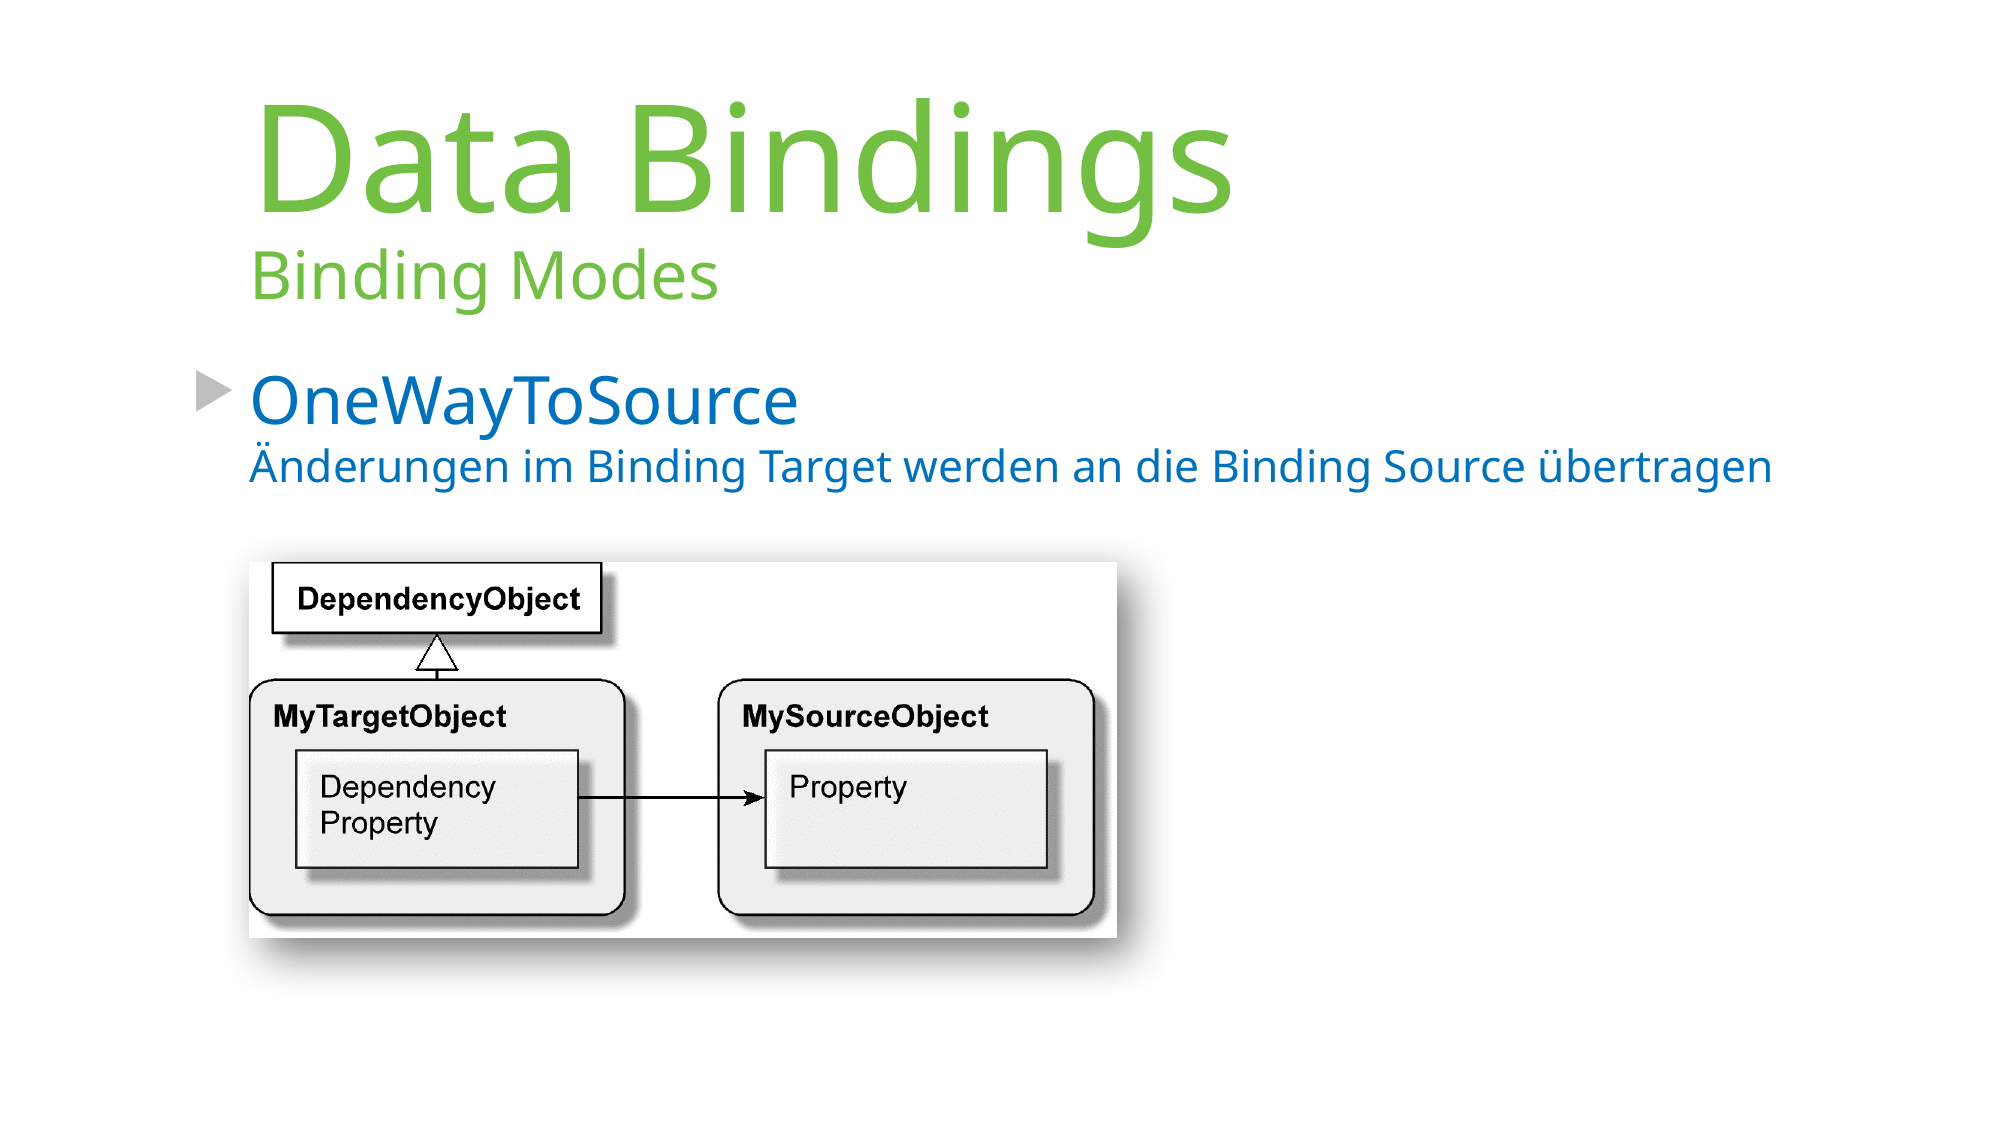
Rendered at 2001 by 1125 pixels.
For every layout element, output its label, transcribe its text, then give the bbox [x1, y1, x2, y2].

picture [249, 562, 1117, 938]
list OneWayToSource Änderungen im Binding Target werden an die Binding Source übertragen [191, 357, 1945, 1125]
list Binding Modes [249, 233, 1945, 306]
title Data Bindings [250, 78, 1945, 228]
